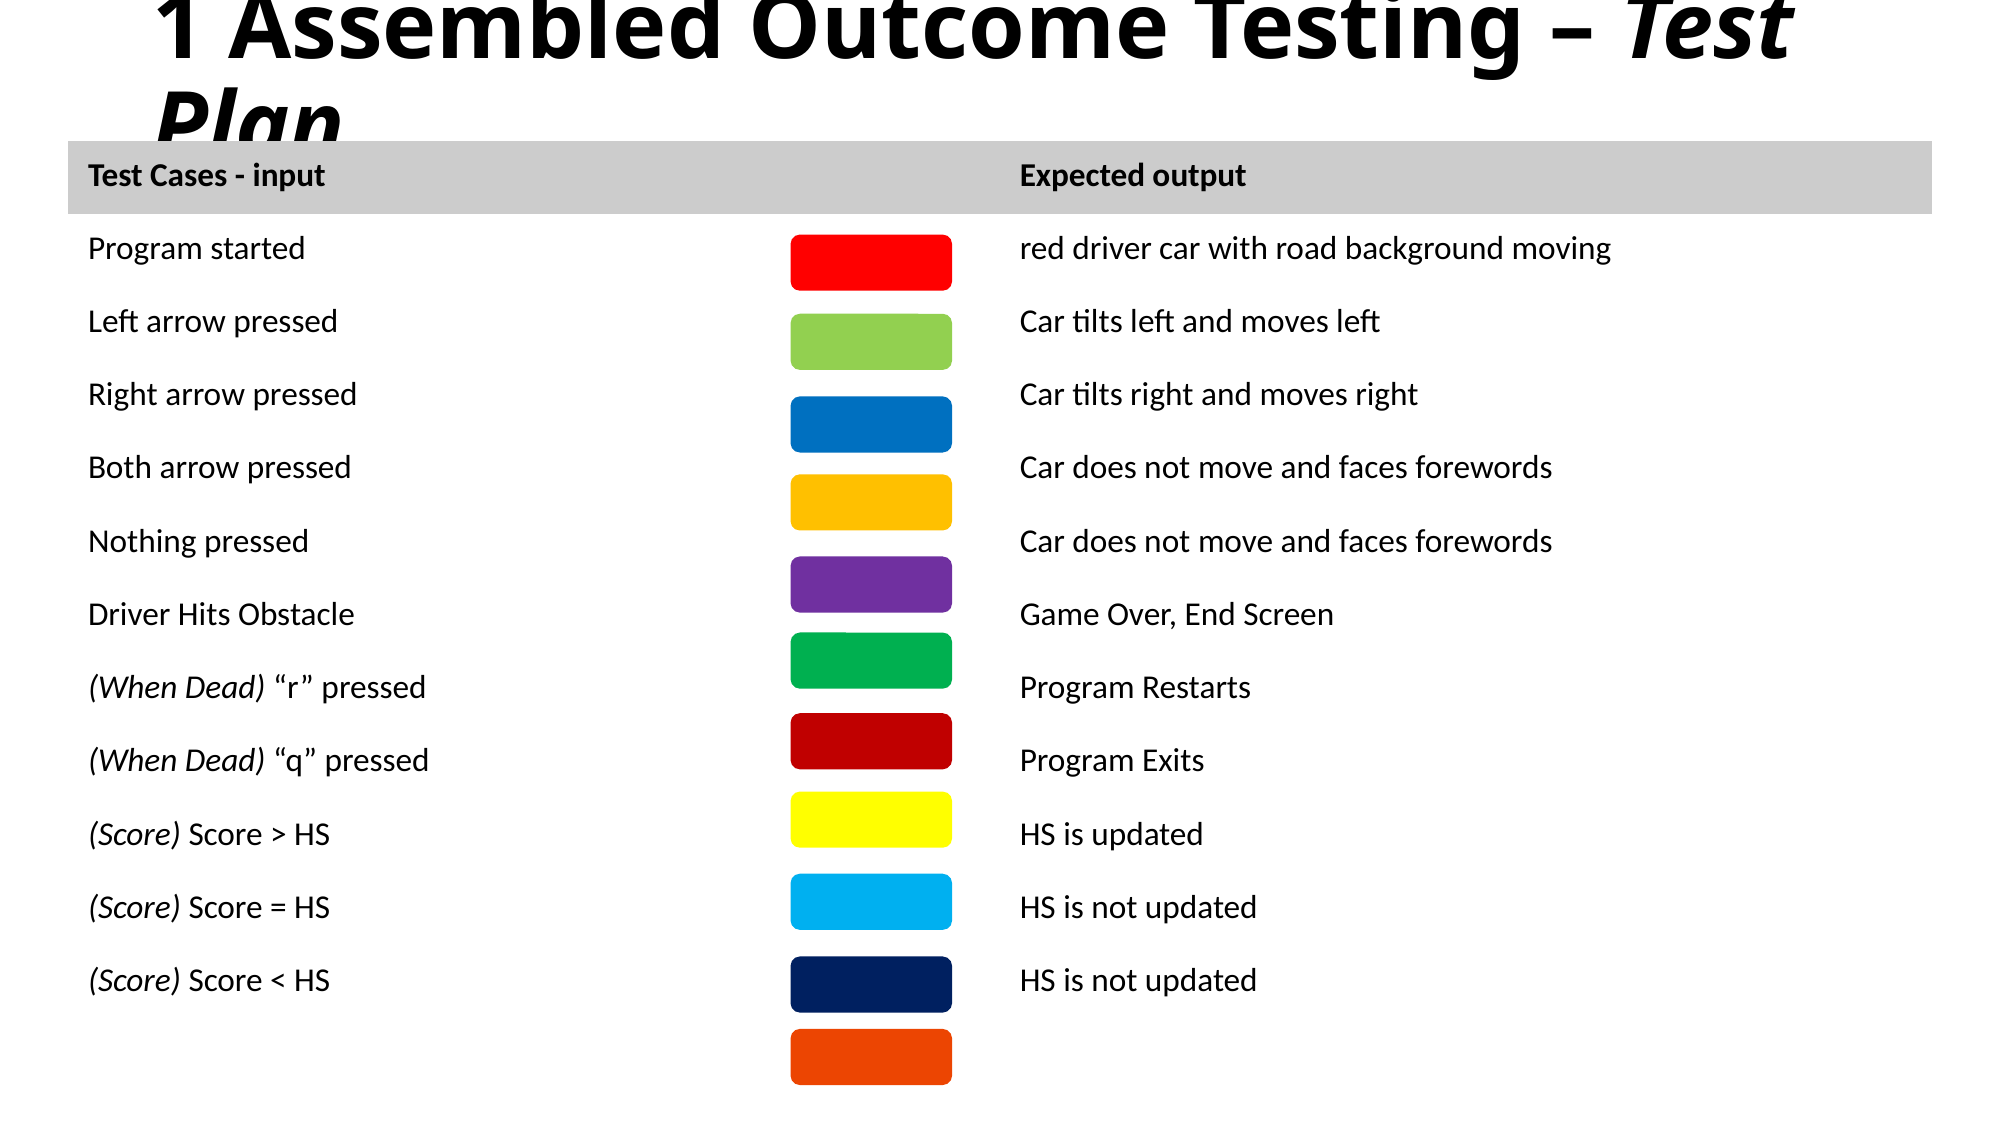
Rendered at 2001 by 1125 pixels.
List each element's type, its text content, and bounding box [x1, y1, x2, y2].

table_cell Car does not move and faces forewords [1000, 507, 1932, 580]
text_box [789, 1027, 954, 1087]
table_cell Nothing pressed [68, 507, 1000, 580]
text_box [789, 312, 954, 371]
table_cell Right arrow pressed [68, 361, 1000, 434]
table_cell Car tilts left and moves left [1000, 287, 1932, 361]
table_cell (When Dead) “q” pressed [68, 727, 1000, 800]
title 1 Assembled Outcome Testing – Test Plan [137, 0, 1863, 141]
table_cell Both arrow pressed [68, 434, 1000, 507]
text_box [789, 790, 954, 849]
table_cell (When Dead) “r” pressed [68, 654, 1000, 727]
table_cell Program Exits [1000, 727, 1932, 800]
text_box [789, 555, 954, 614]
table_cell Left arrow pressed [68, 287, 1000, 361]
table_cell red driver car with road background moving [1000, 214, 1932, 287]
table_cell (Score) Score > HS [68, 800, 1000, 873]
table_cell Driver Hits Obstacle [68, 580, 1000, 654]
text_box [789, 955, 954, 1014]
table_cell Program started [68, 214, 1000, 287]
table_header Expected output [1000, 141, 1932, 214]
table_cell (Score) Score = HS [68, 873, 1000, 947]
text_box [789, 712, 954, 771]
text_box [789, 233, 954, 292]
table_cell HS is updated [1000, 800, 1932, 873]
table_cell Game Over, End Screen [1000, 580, 1932, 654]
text_box [789, 872, 954, 931]
table_cell Program Restarts [1000, 654, 1932, 727]
table_header Test Cases - input [68, 141, 1000, 214]
table_cell Car tilts right and moves right [1000, 361, 1932, 434]
text_box [789, 631, 954, 690]
table_cell HS is not updated [1000, 947, 1932, 1020]
text_box [789, 473, 954, 532]
table_cell Car does not move and faces forewords [1000, 434, 1932, 507]
table_cell HS is not updated [1000, 873, 1932, 947]
table_cell (Score) Score < HS [68, 947, 1000, 1020]
text_box [789, 395, 954, 454]
